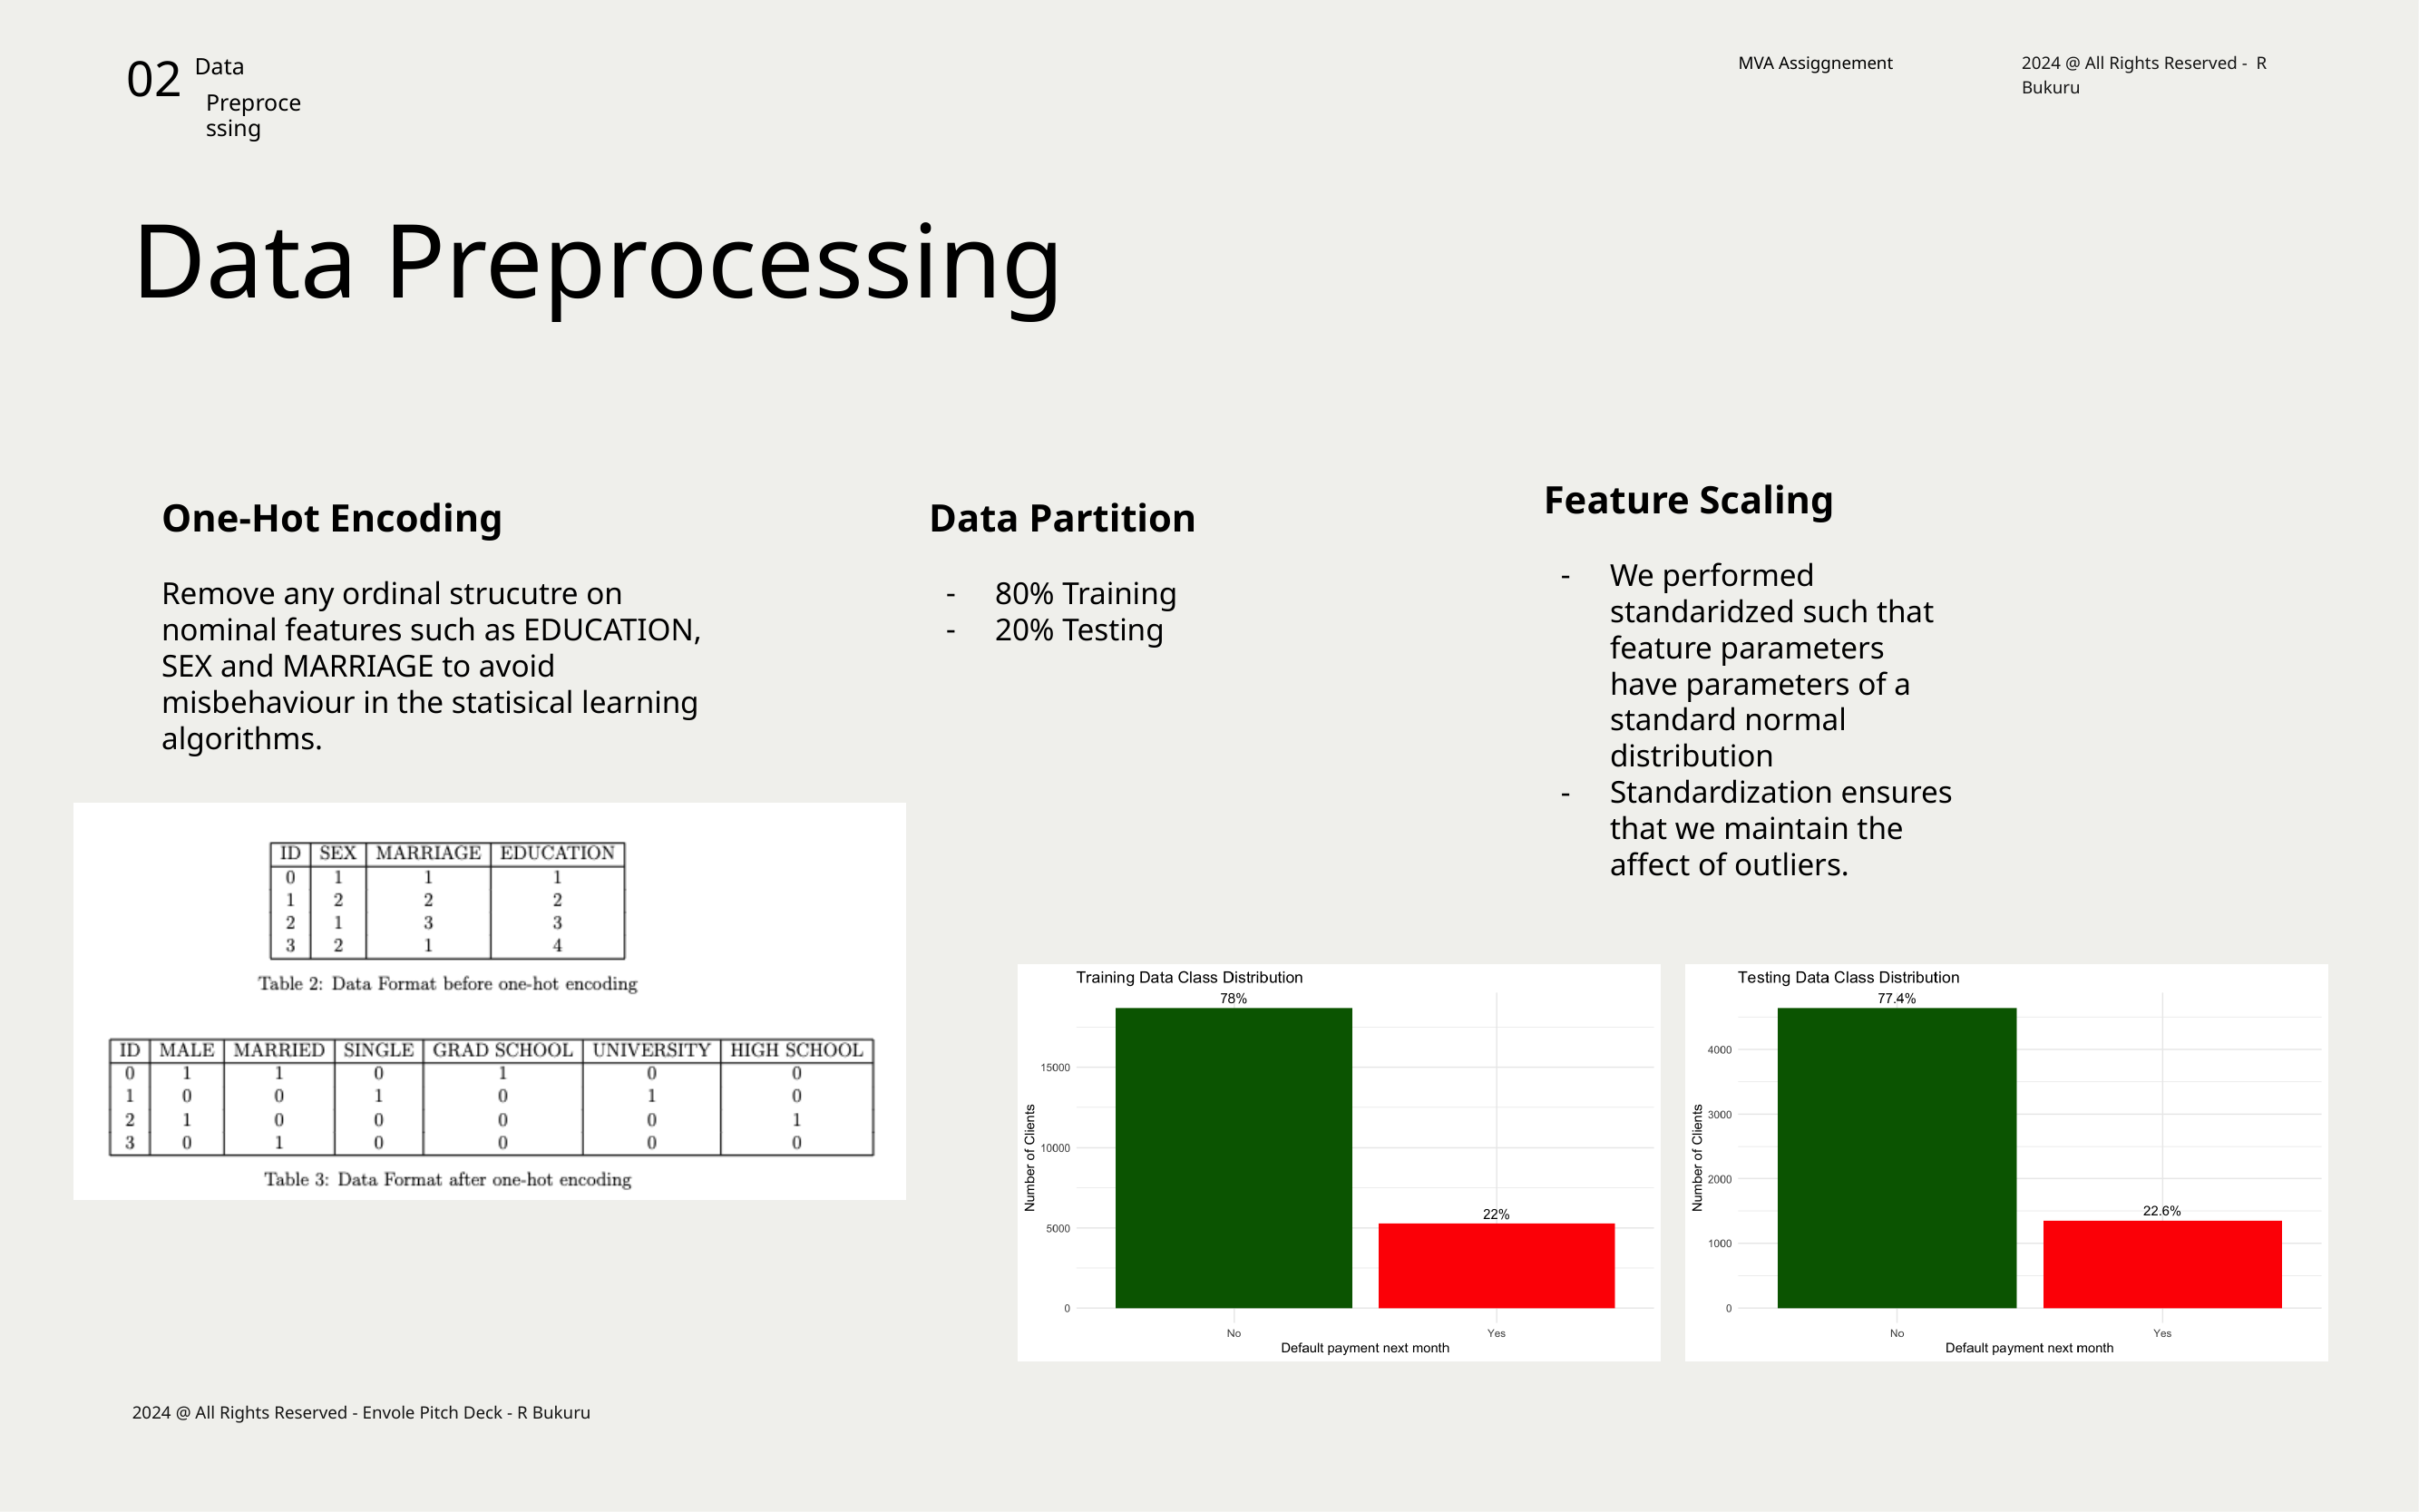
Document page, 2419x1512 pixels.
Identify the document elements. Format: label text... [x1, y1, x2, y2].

picture [1684, 963, 2328, 1361]
text_box One-Hot Encoding Remove any ordinal strucutre on nominal features such as EDUCATION, SEX and MARRIAGE to avoid misbehaviour in the statisical learning algorithms. [159, 493, 732, 756]
text_box Data Preprocessing [130, 194, 1771, 319]
text_box 2024 @ All Rights Reserved - R Bukuru [2020, 45, 2272, 97]
picture [1018, 963, 1662, 1361]
text_box Feature Scaling We performed standaridzed such that feature parameters have parameters of a standard normal distribution Standardization ensures that we maintain the affect of outliers. [1541, 473, 1960, 883]
text_box MVA Assiggnement [1738, 50, 1907, 73]
footer 2024 @ All Rights Reserved - Envole Pitch Deck - R Bukuru [130, 1400, 703, 1512]
title 02 Data Preprocessing [121, 7, 305, 262]
picture [73, 802, 907, 1200]
text_box Data Partition 80% Training 20% Testing [927, 493, 1415, 647]
